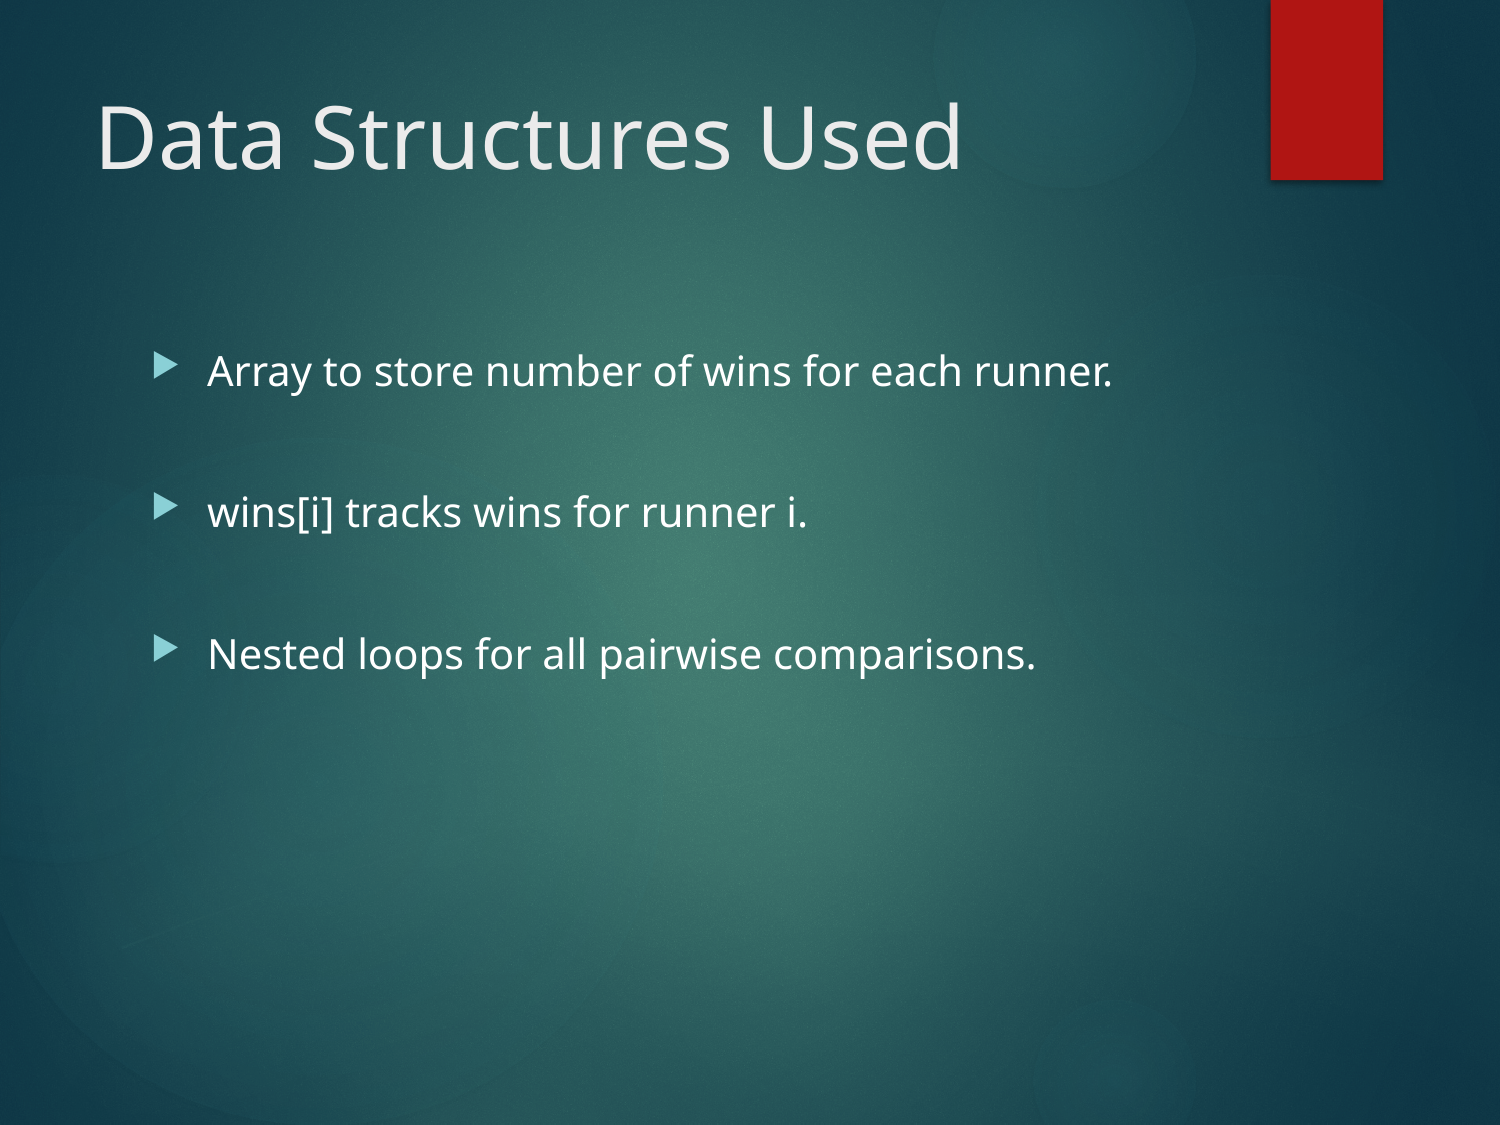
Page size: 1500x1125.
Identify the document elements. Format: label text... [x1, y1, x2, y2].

title Data Structures Used [79, 74, 1237, 304]
list Array to store number of wins for each runner. wins[i] tracks wins for runner i. Nested loops for all pairwise comparisons. [135, 336, 1237, 1025]
